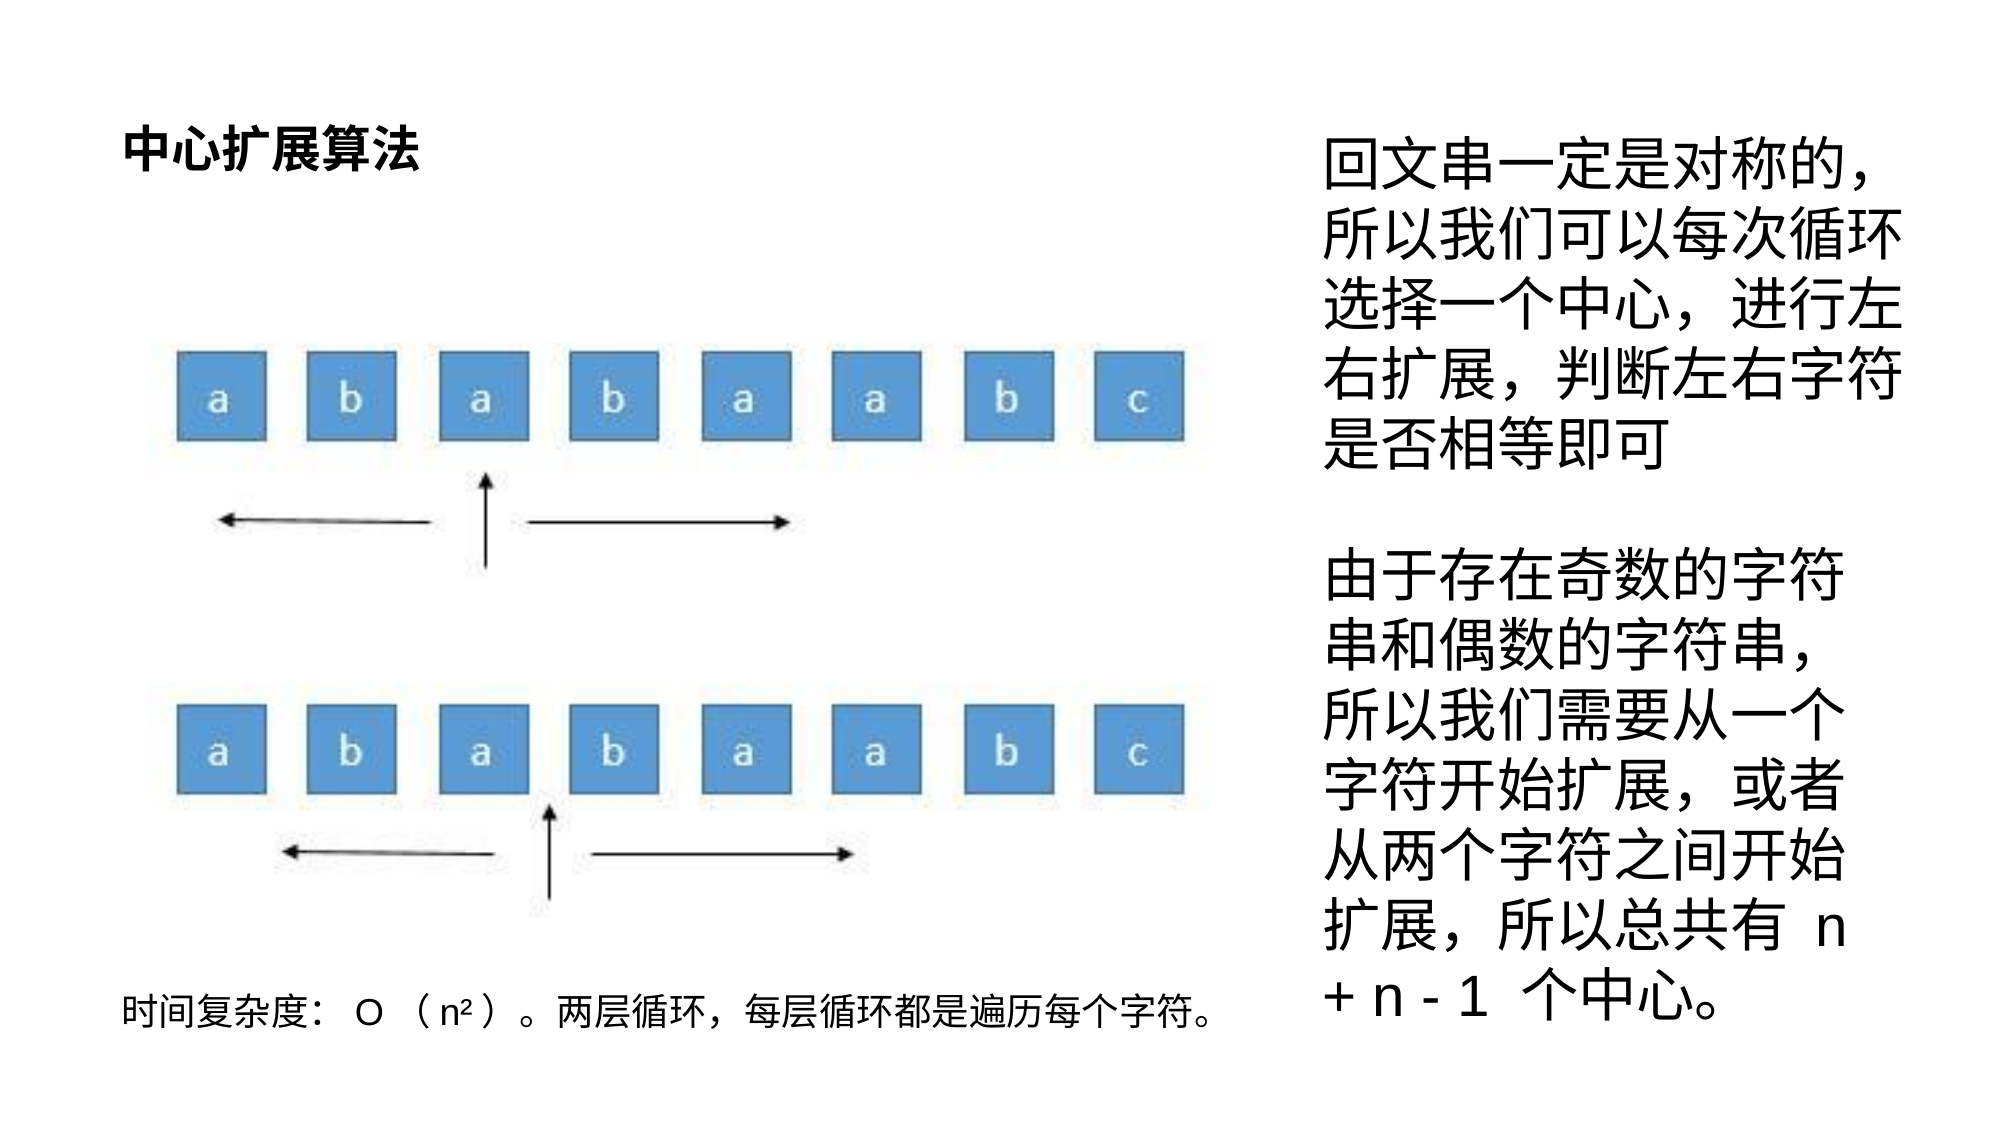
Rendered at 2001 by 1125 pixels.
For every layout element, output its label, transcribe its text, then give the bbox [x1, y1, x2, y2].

text_box 时间复杂度：O（n²）。两层循环，每层循环都是遍历每个字符。 [106, 980, 1252, 1040]
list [106, 259, 1278, 944]
text_box 回文串一定是对称的，所以我们可以每次循环选择一个中心，进行左右扩展，判断左右字符是否相等即可 [1307, 119, 1931, 485]
text_box 由于存在奇数的字符串和偶数的字符串，所以我们需要从一个字符开始扩展，或者从两个字符之间开始扩展，所以总共有 n + n - 1 个中心。 [1307, 530, 1908, 1036]
title 中心扩展算法 [106, 42, 1832, 260]
